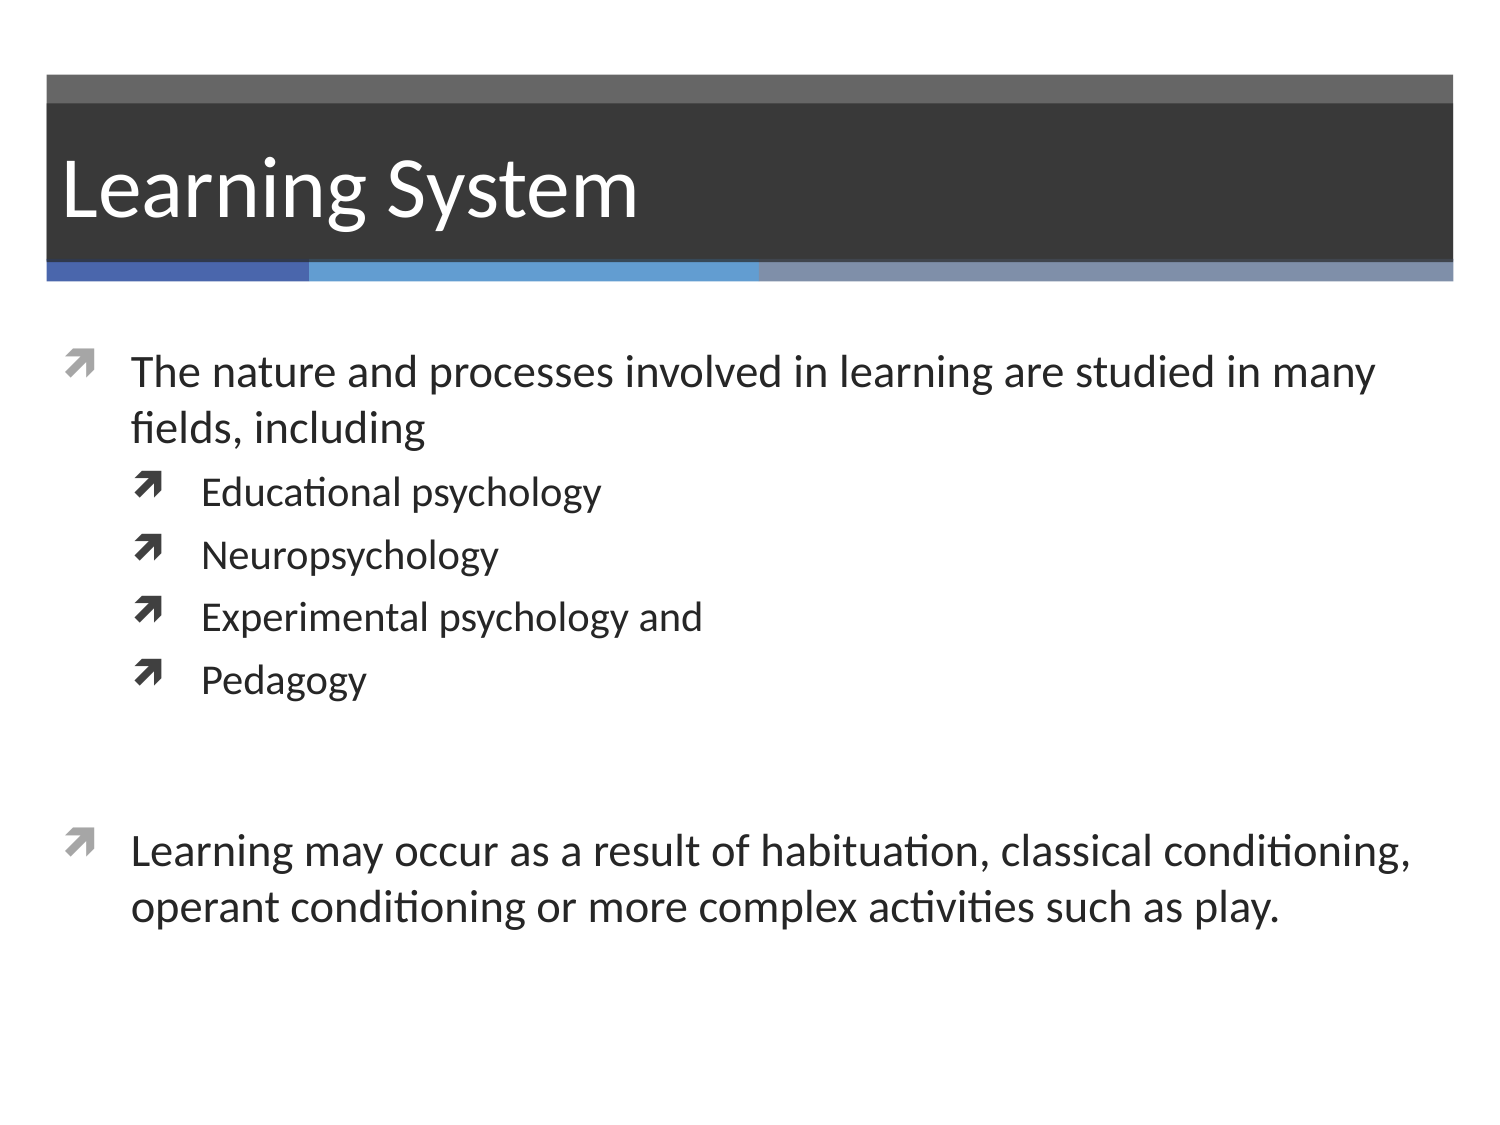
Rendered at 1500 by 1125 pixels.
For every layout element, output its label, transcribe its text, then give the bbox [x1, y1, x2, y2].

title Learning System [46, 103, 1454, 263]
list The nature and processes involved in learning are studied in many fields, including Educational psychology Neuropsychology Experimental psychology and Pedagogy Learning may occur as a result of habituation, classical conditioning, operant conditioning or more complex activities such as play. [46, 333, 1454, 989]
